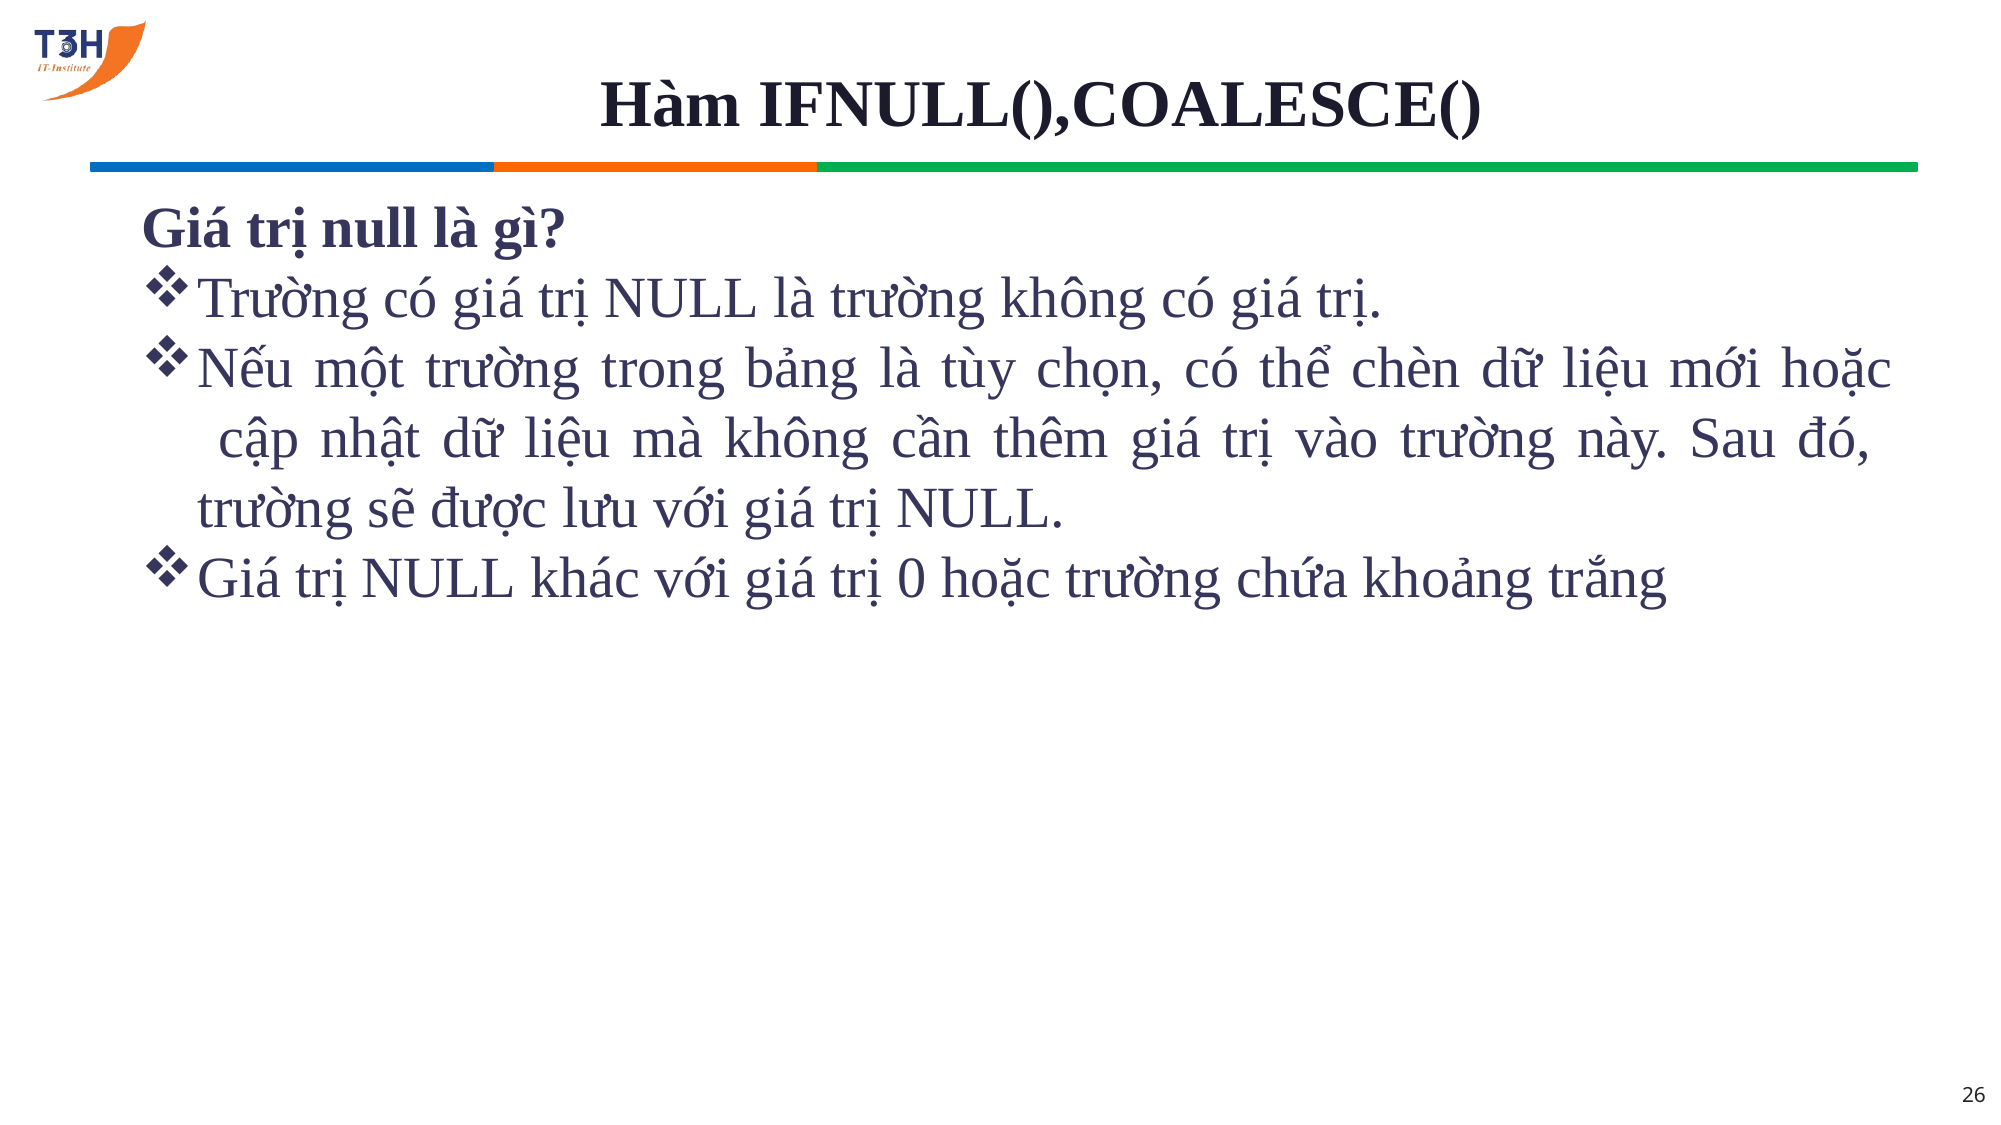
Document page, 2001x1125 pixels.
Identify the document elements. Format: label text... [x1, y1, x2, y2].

picture [34, 20, 146, 101]
title Hàm IFNULL(),COALESCE() [598, 57, 1486, 186]
text_box Giá trị null là gì? Trường có giá trị NULL là trường không có giá trị. Nếu một trường trong bảng là tùy chọn, có thể chèn dữ liệu mới hoặc cập nhật dữ liệu mà không cần thêm giá trị vào trường này. Sau đó, trường sẽ được lưu với giá trị NULL. Giá trị NULL khác với giá trị 0 hoặc trường chứa khoảng trắng [139, 186, 1893, 609]
slide_number 26 [1955, 1081, 1992, 1125]
